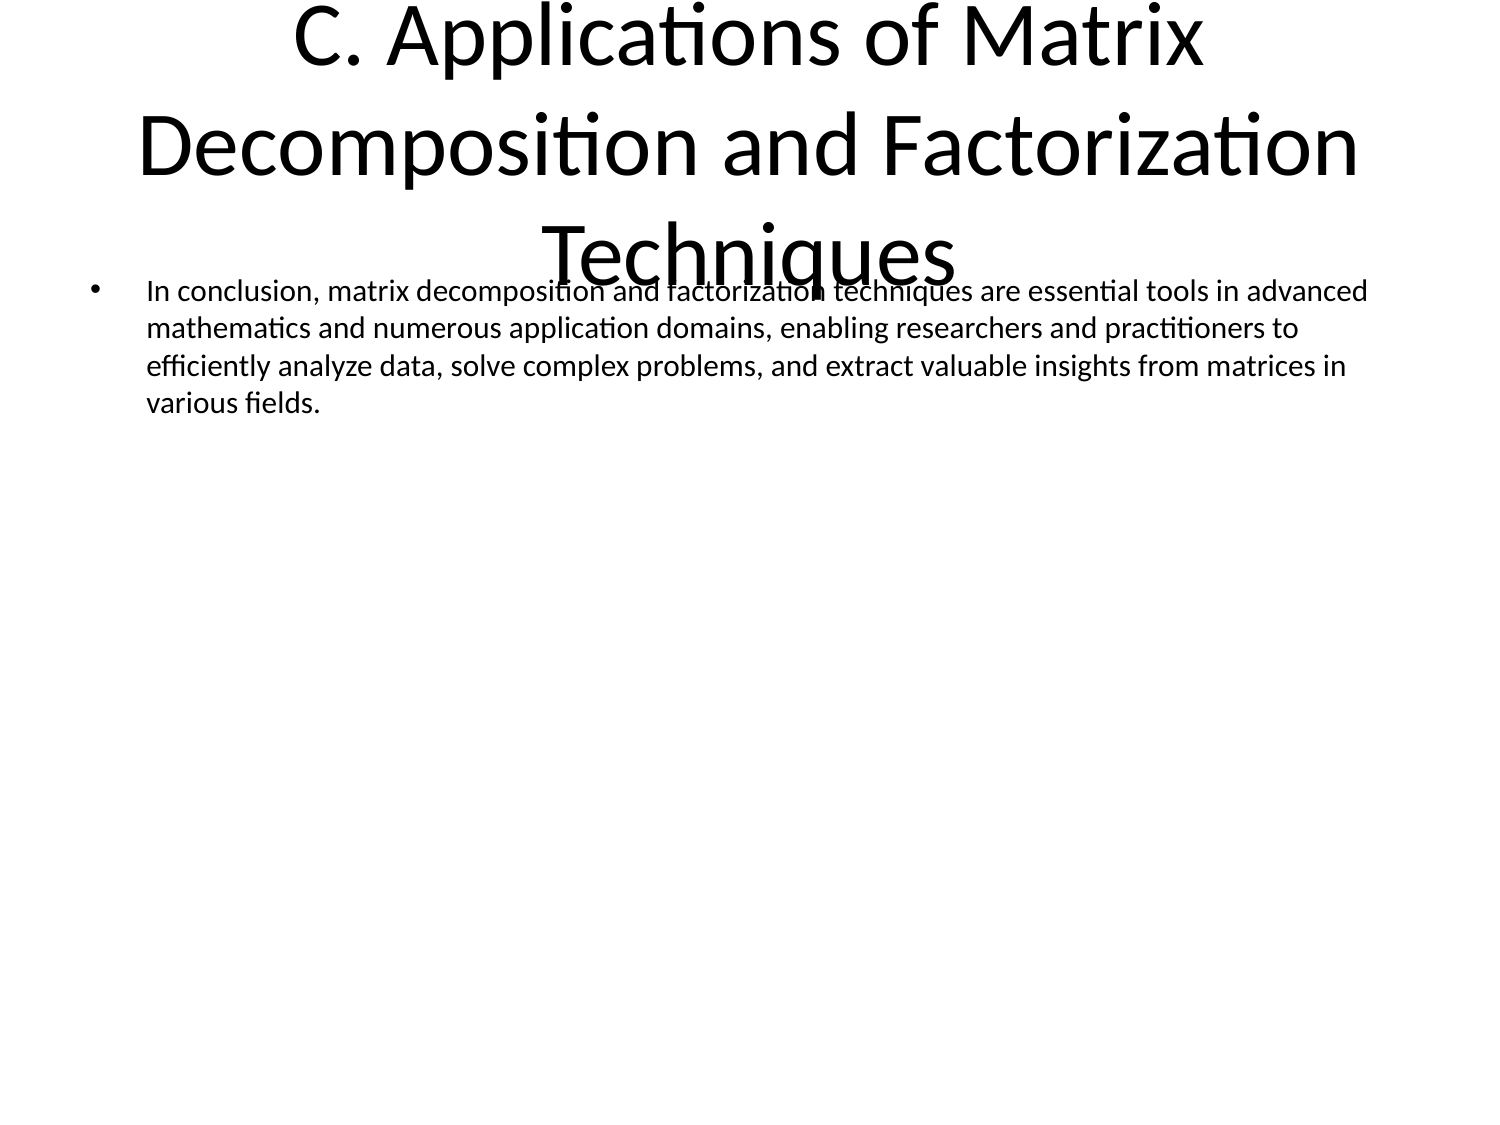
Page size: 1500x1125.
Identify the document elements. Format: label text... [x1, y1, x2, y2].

title C. Applications of Matrix Decomposition and Factorization Techniques [75, 45, 1425, 233]
list In conclusion, matrix decomposition and factorization techniques are essential tools in advanced mathematics and numerous application domains, enabling researchers and practitioners to efficiently analyze data, solve complex problems, and extract valuable insights from matrices in various fields. [75, 262, 1425, 1005]
